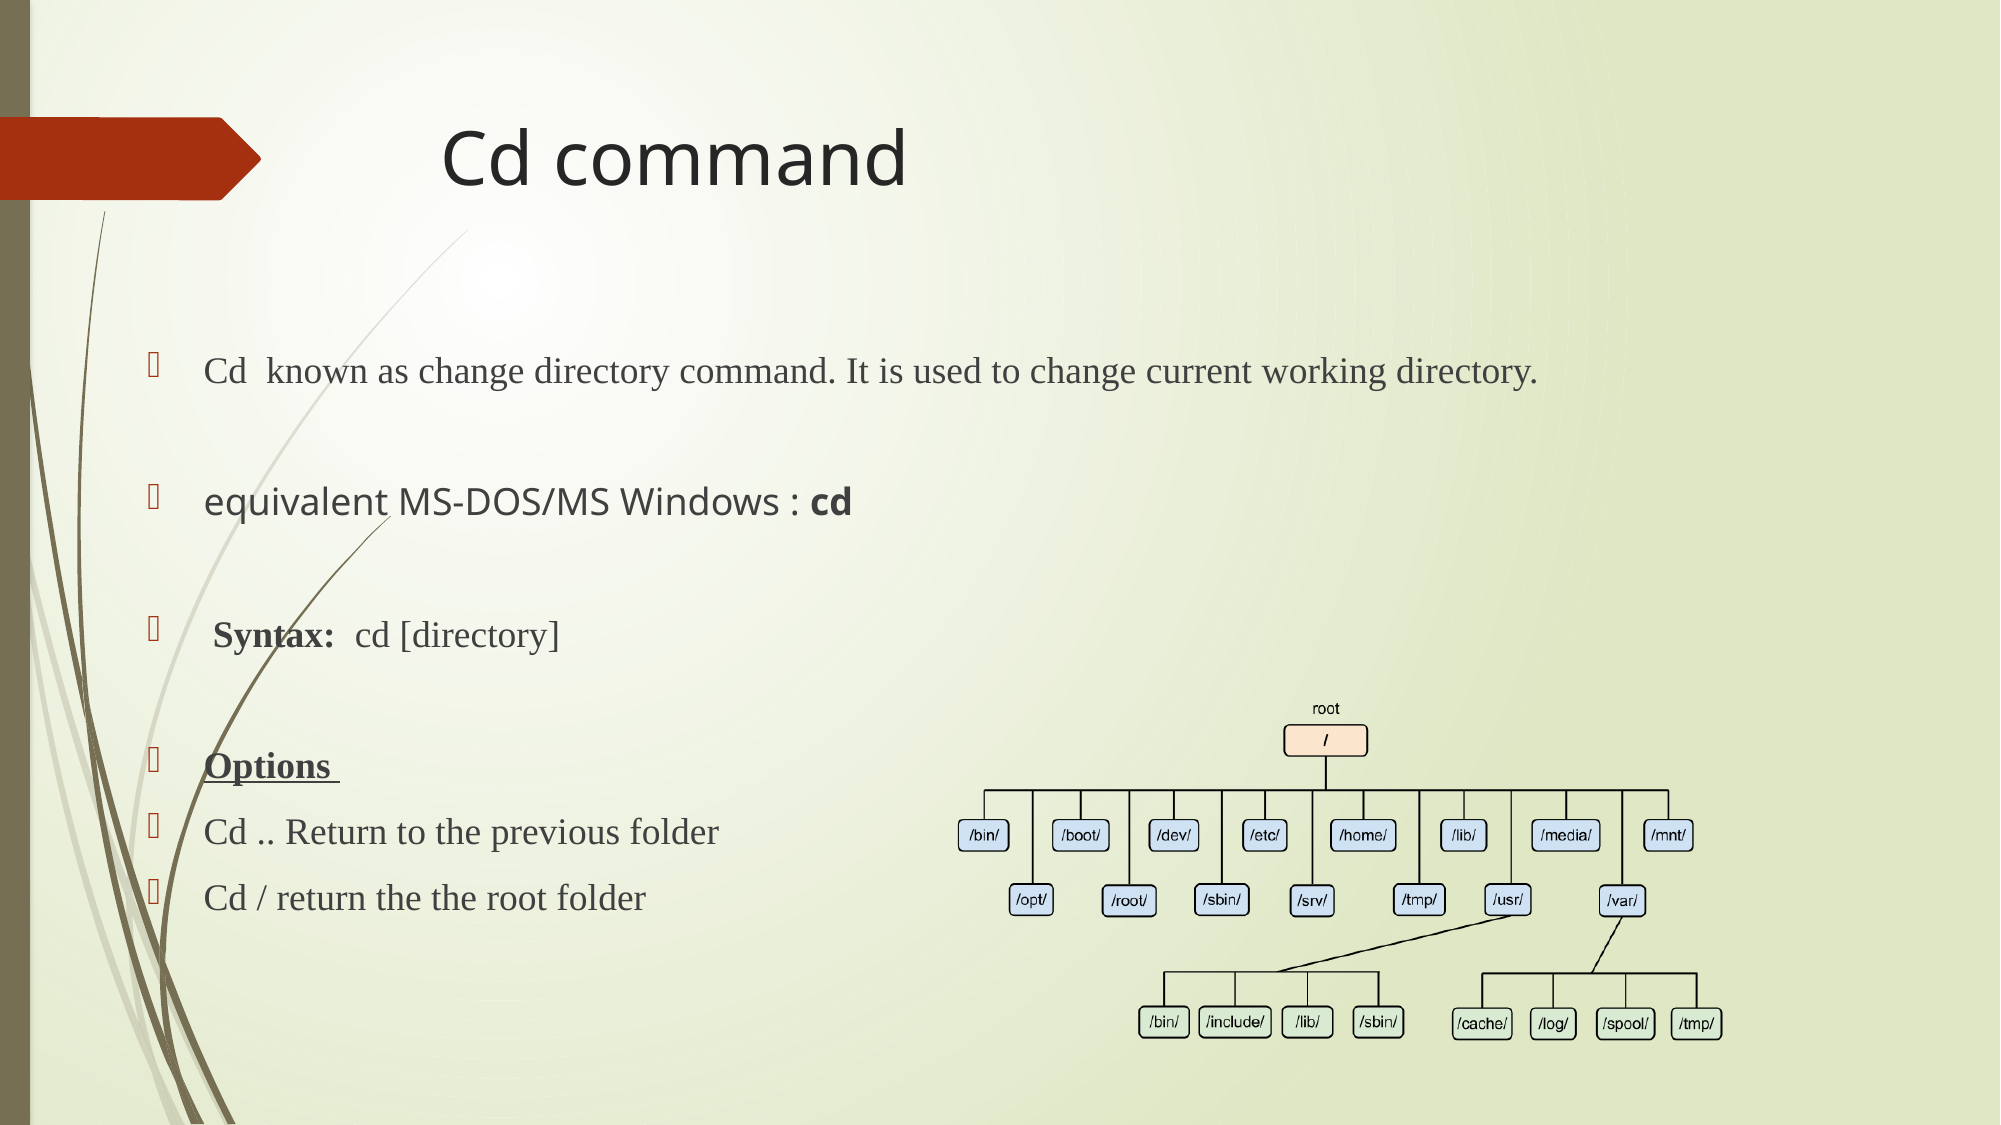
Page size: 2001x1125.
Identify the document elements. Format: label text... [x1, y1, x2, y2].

picture [938, 678, 1735, 1056]
list Cd known as change directory command. It is used to change current working directory. equivalent MS-DOS/MS Windows : cd Syntax: cd [directory] Options Cd .. Return to the previous folder Cd / return the the root folder [132, 338, 1595, 959]
title Cd command [425, 102, 1888, 313]
